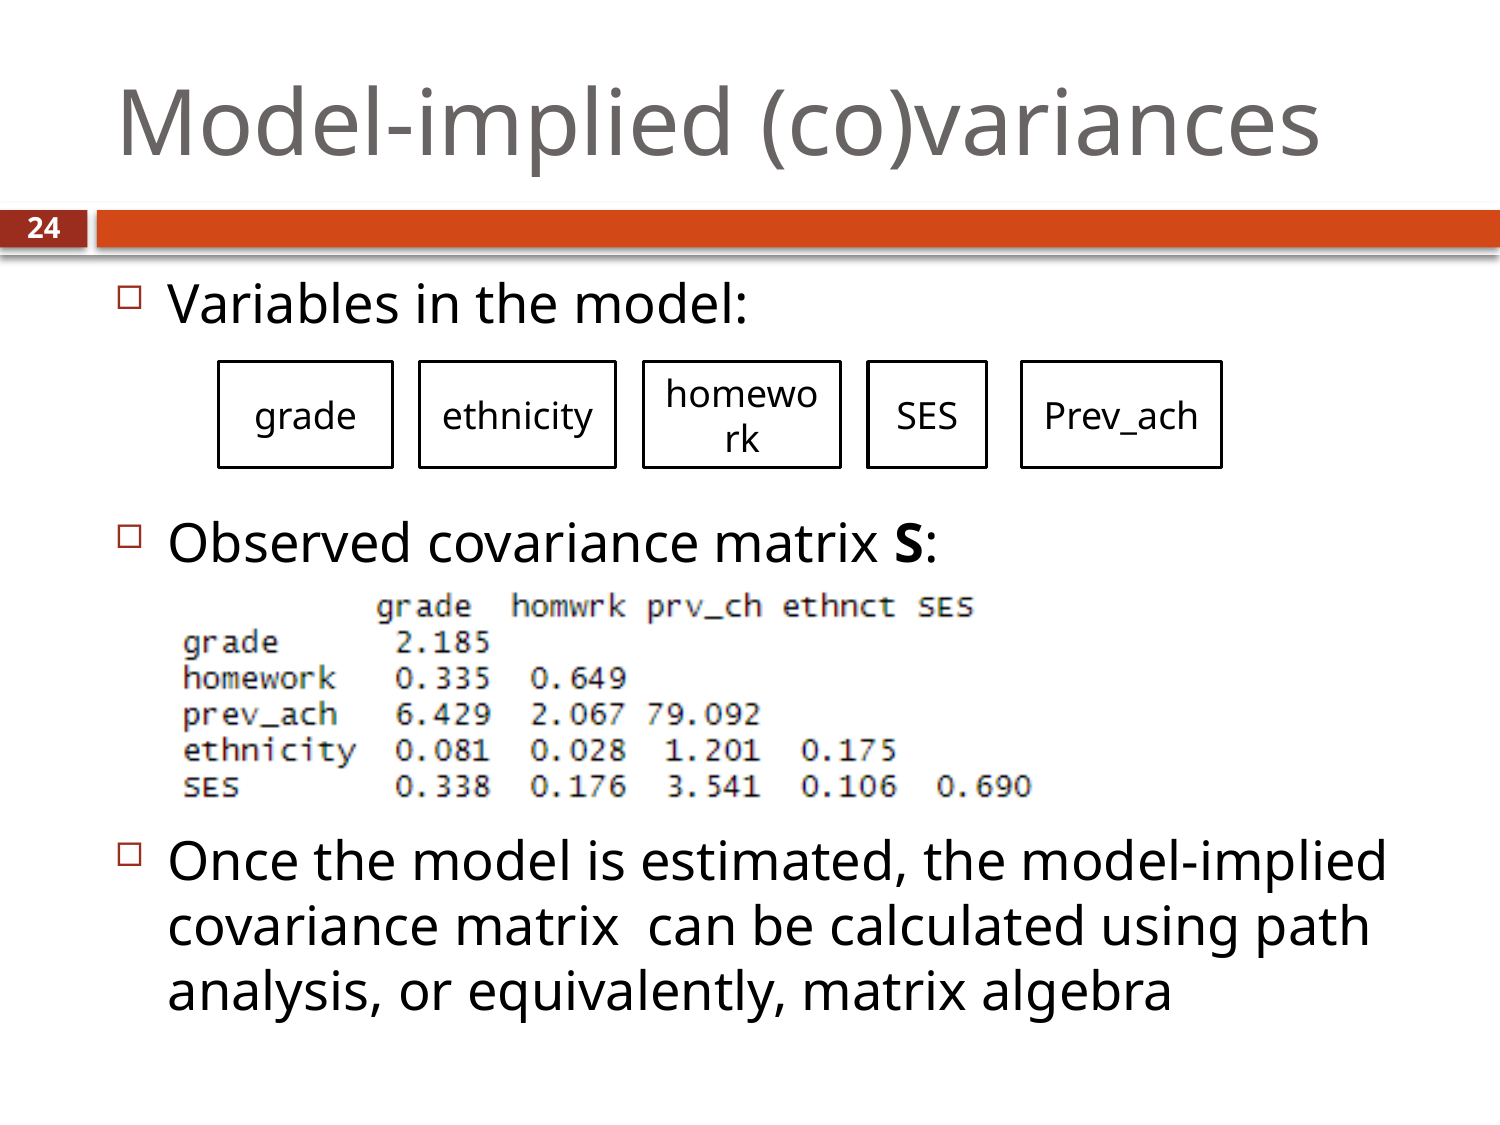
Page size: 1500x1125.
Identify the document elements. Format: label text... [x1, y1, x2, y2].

slide_number 24 [0, 208, 88, 249]
title Model-implied (co)variances [100, 37, 1438, 200]
text_box Prev_ach [1020, 360, 1223, 469]
text_box grade [217, 360, 394, 469]
text_box ethnicity [418, 360, 617, 469]
text_box SES [866, 360, 988, 469]
picture [178, 585, 1054, 813]
text_box homework [642, 360, 842, 469]
